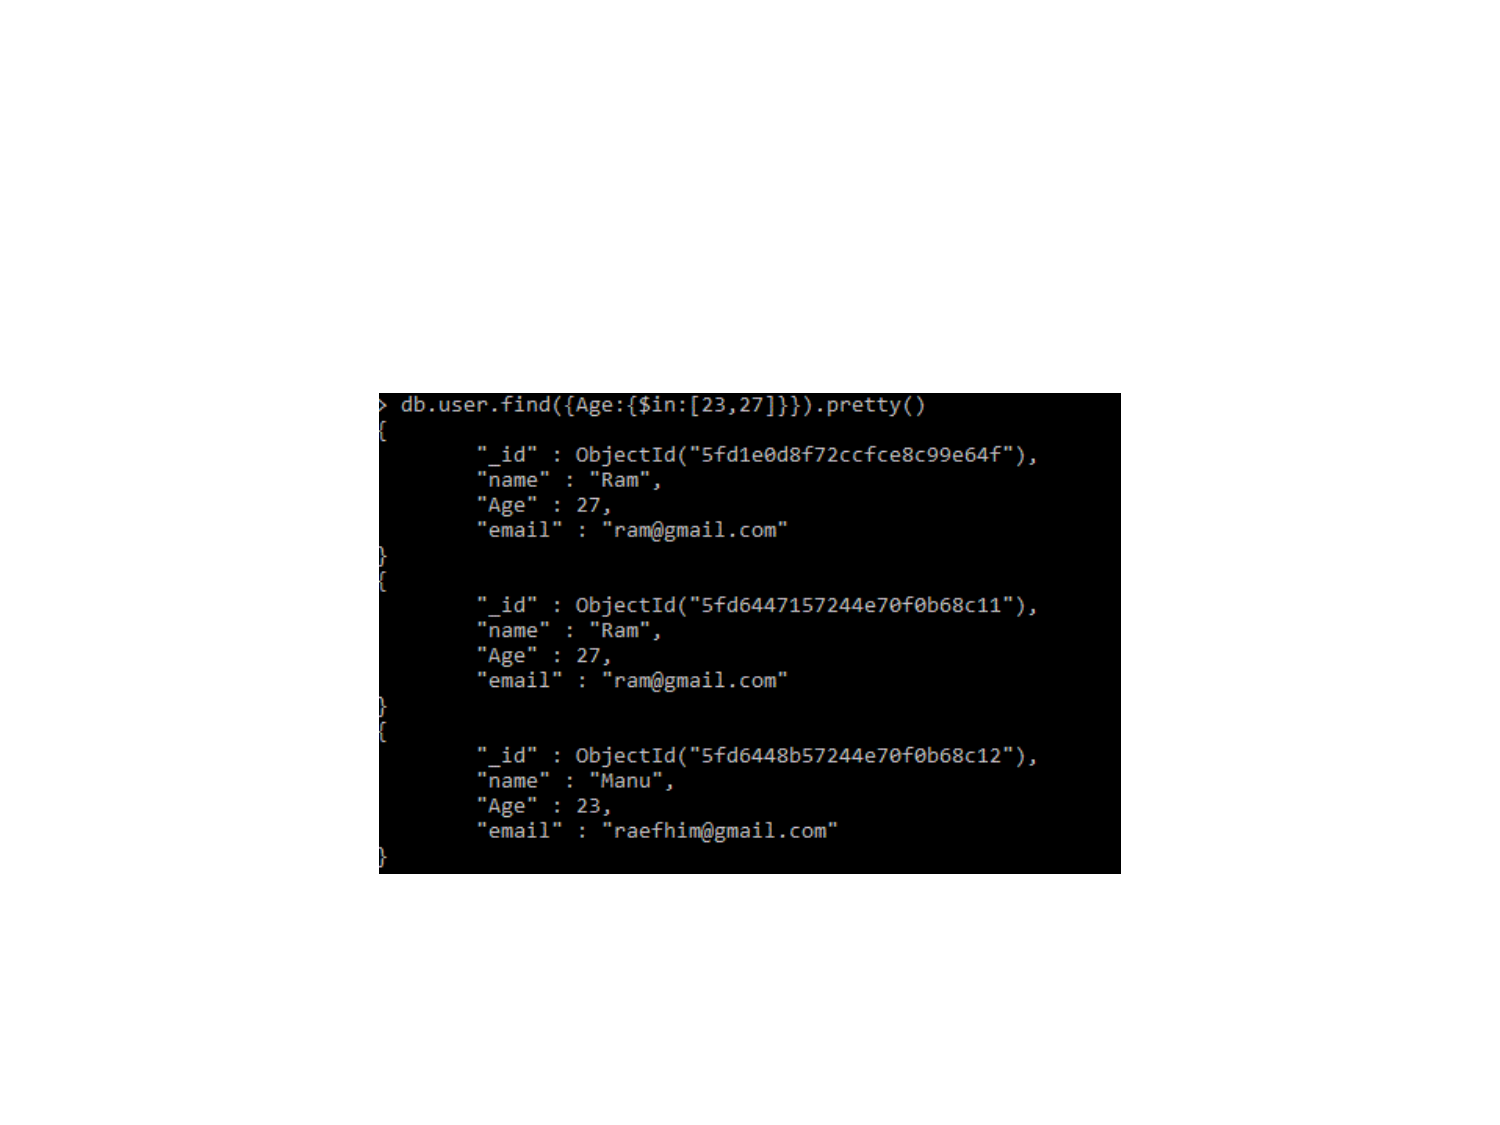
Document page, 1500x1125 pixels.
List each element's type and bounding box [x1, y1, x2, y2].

list [379, 393, 1121, 874]
